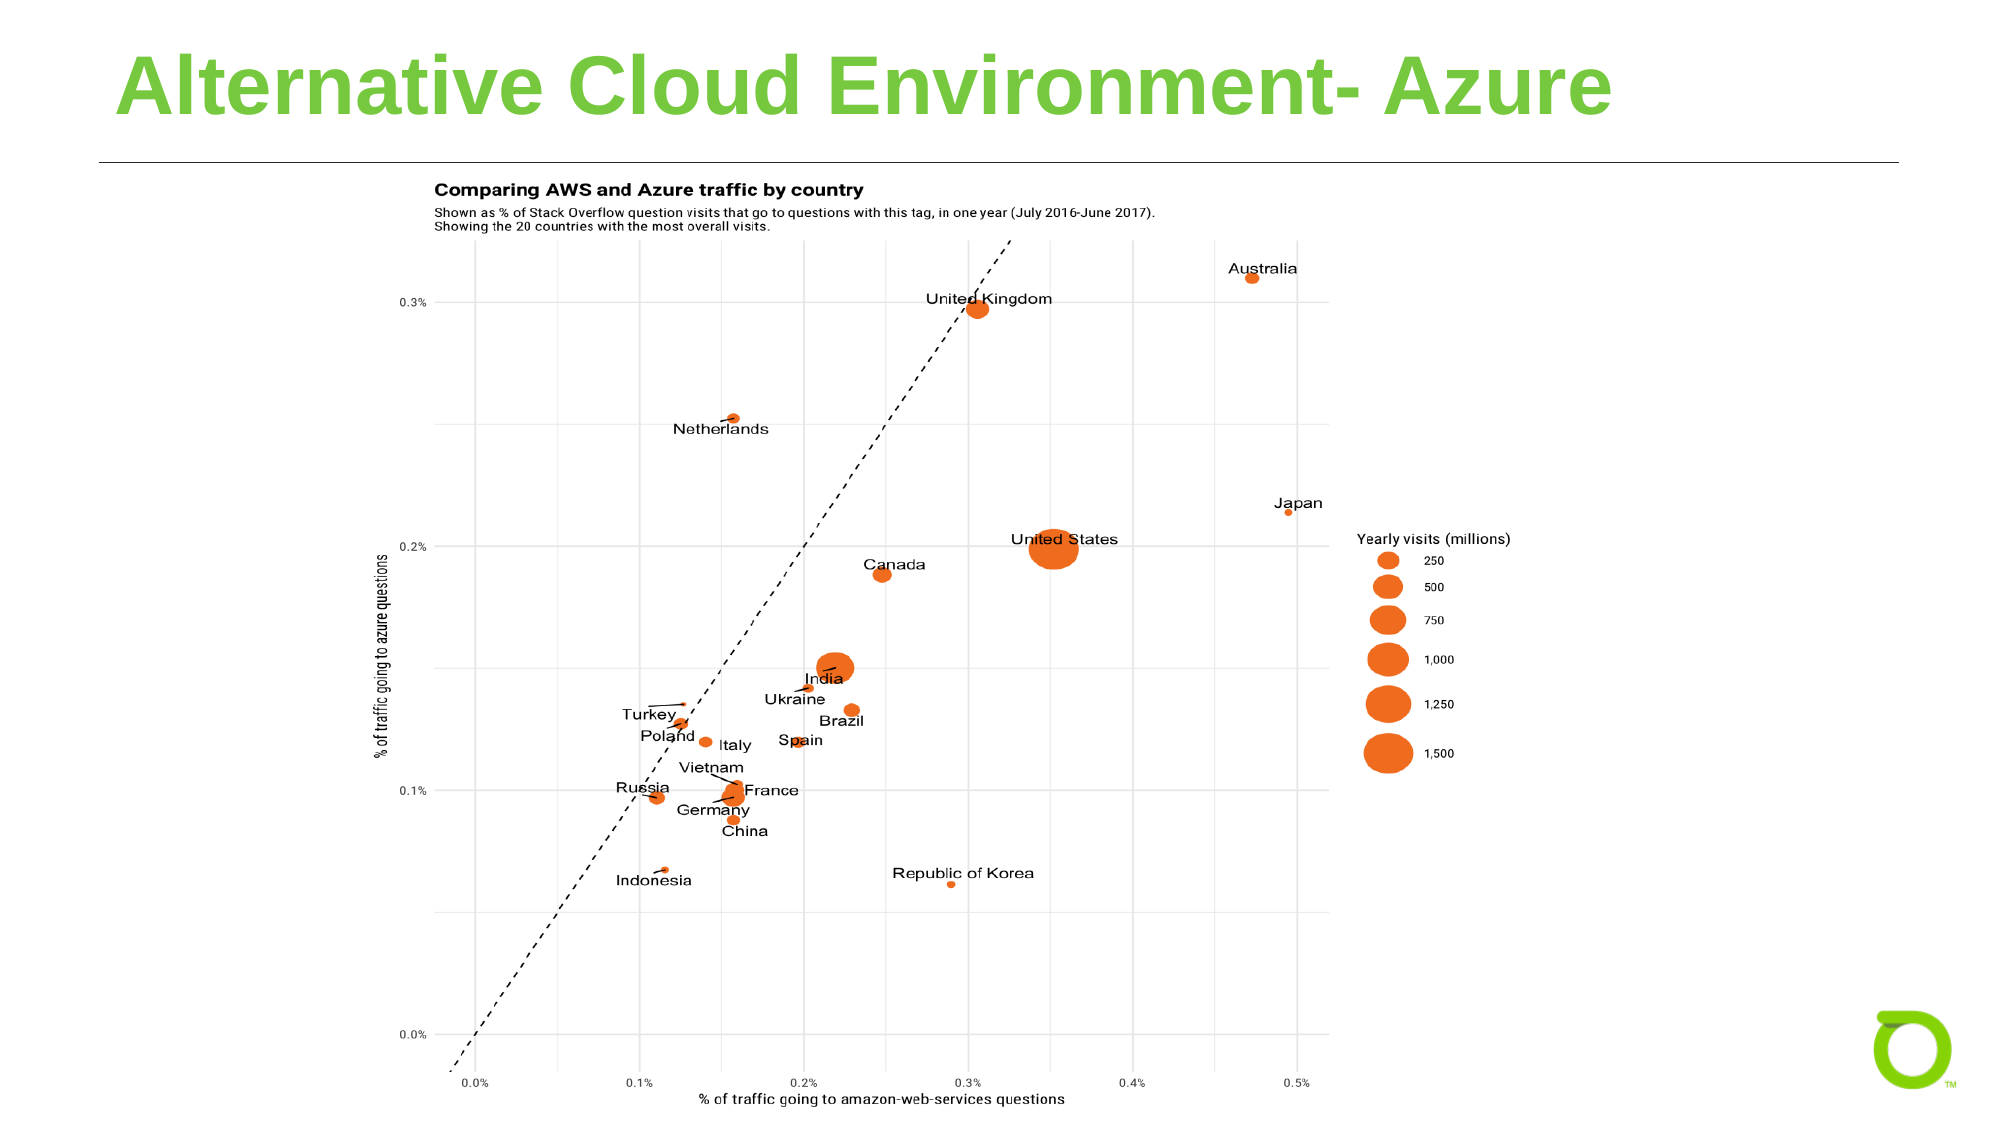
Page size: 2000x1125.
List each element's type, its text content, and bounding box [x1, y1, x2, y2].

picture [1867, 1004, 1963, 1096]
title Alternative Cloud Environment- Azure [99, 0, 1900, 163]
picture [364, 176, 1529, 1115]
